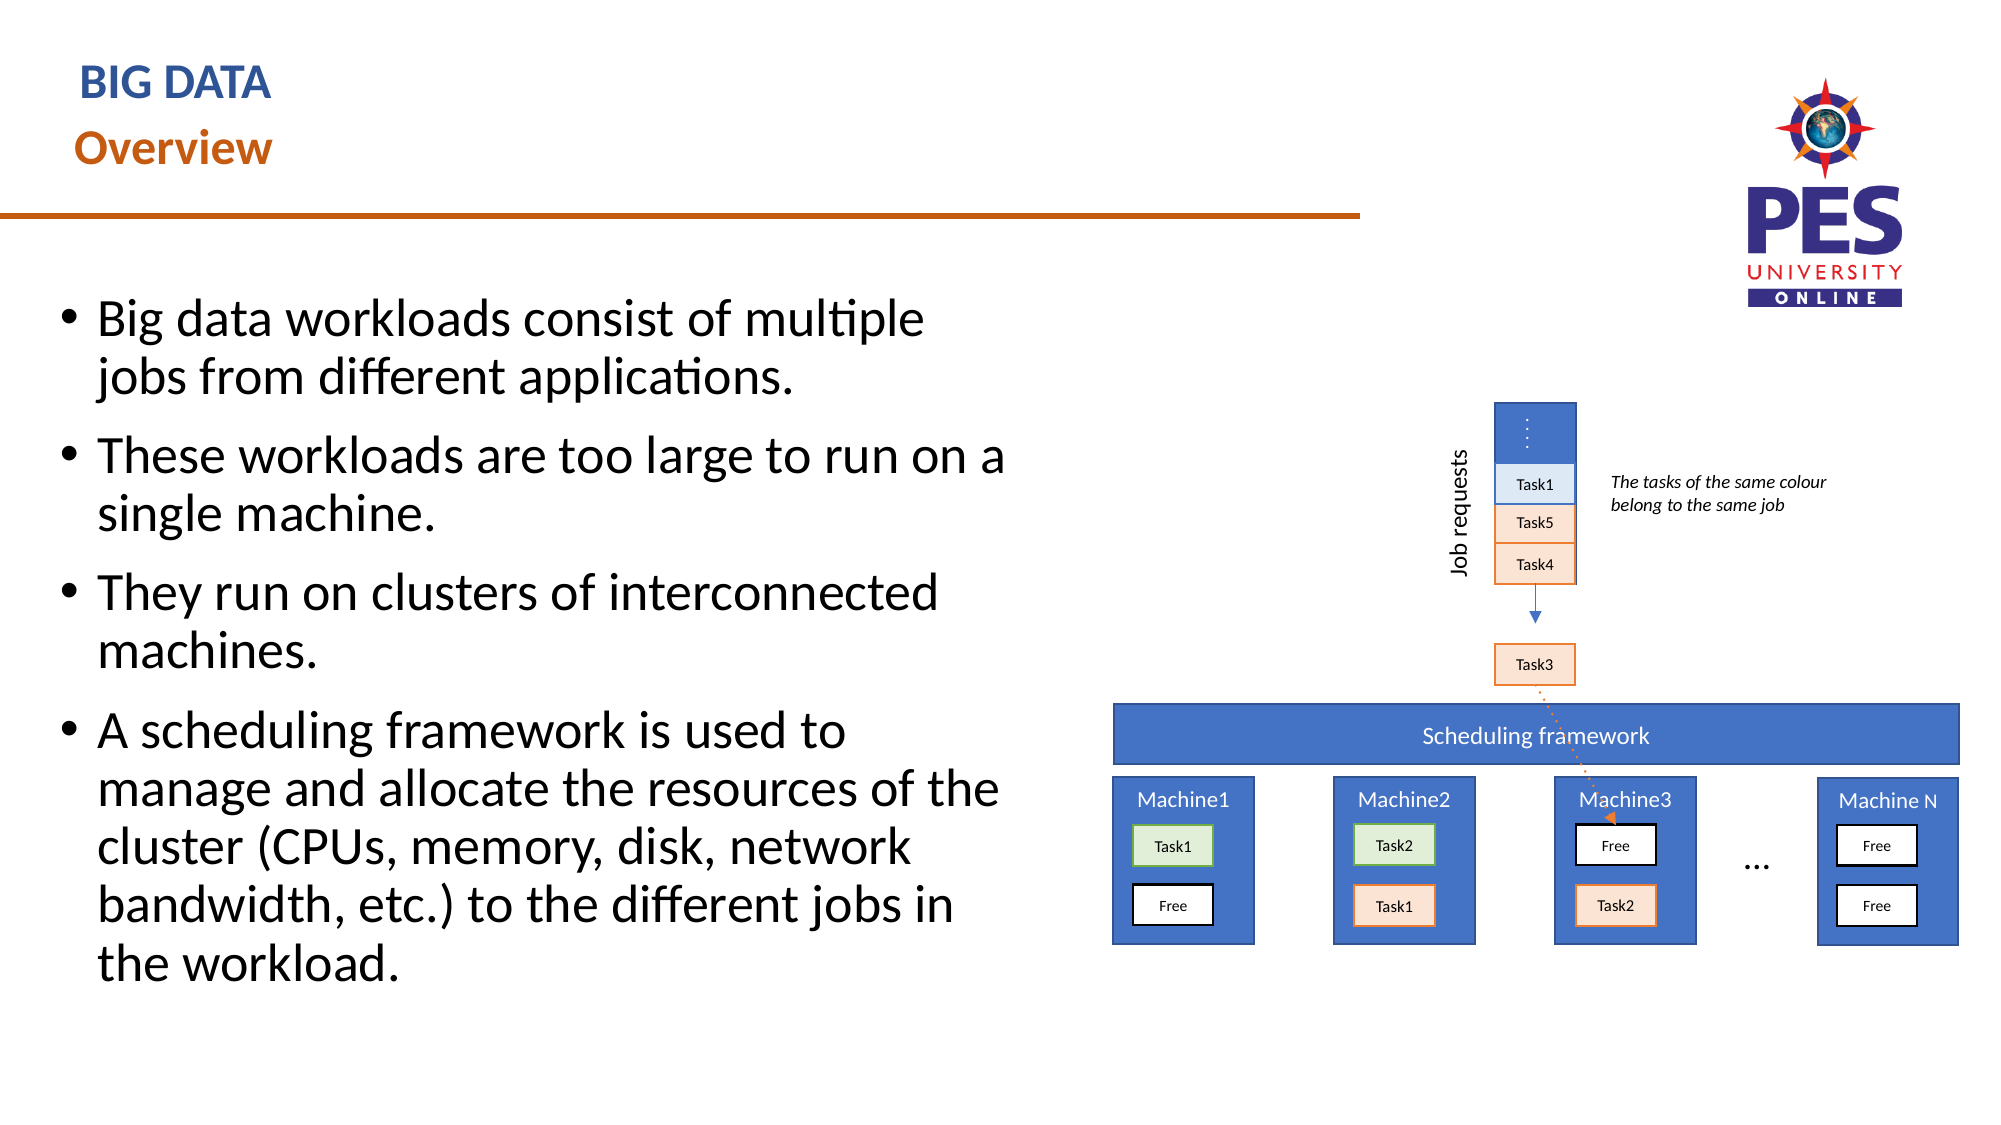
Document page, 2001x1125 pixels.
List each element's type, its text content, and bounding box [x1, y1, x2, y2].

text_box BIG DATA [64, 41, 1295, 117]
list Big data workloads consist of multiple jobs from different applications. These workloads are too large to run on a single machine. They run on clusters of interconnected machines. A scheduling framework is used to manage and allocate the resources of the cluster (CPUs, memory, disk, network bandwidth, etc.) to the different jobs in the workload. [44, 282, 1041, 1006]
picture [1748, 76, 1902, 307]
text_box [1112, 402, 1959, 946]
text_box Overview [59, 107, 1372, 183]
